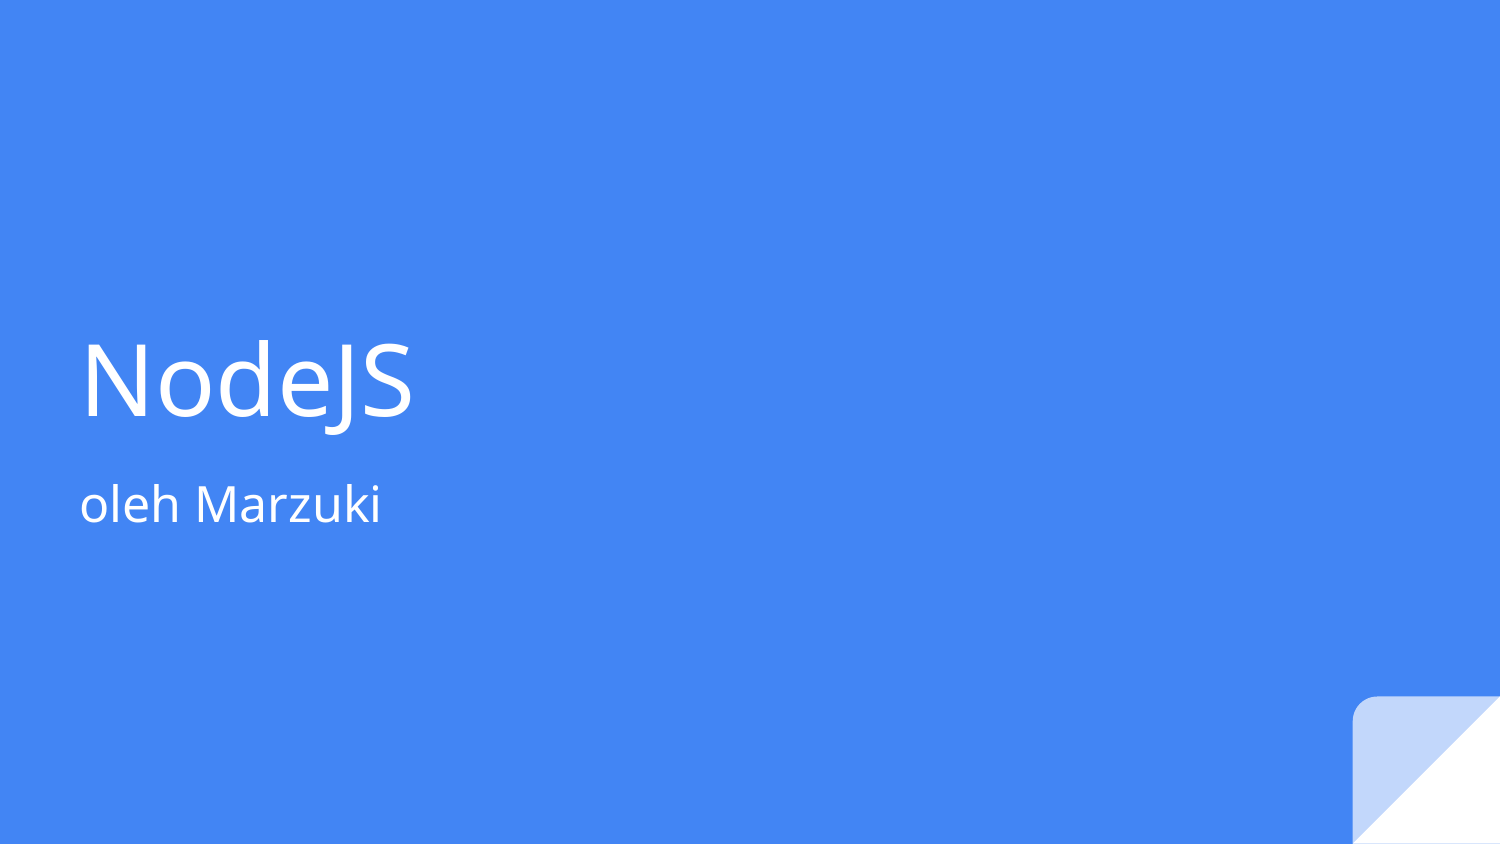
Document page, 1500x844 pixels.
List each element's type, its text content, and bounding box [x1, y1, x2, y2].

subtitle oleh Marzuki [64, 457, 1413, 529]
title NodeJS [64, 298, 1413, 452]
